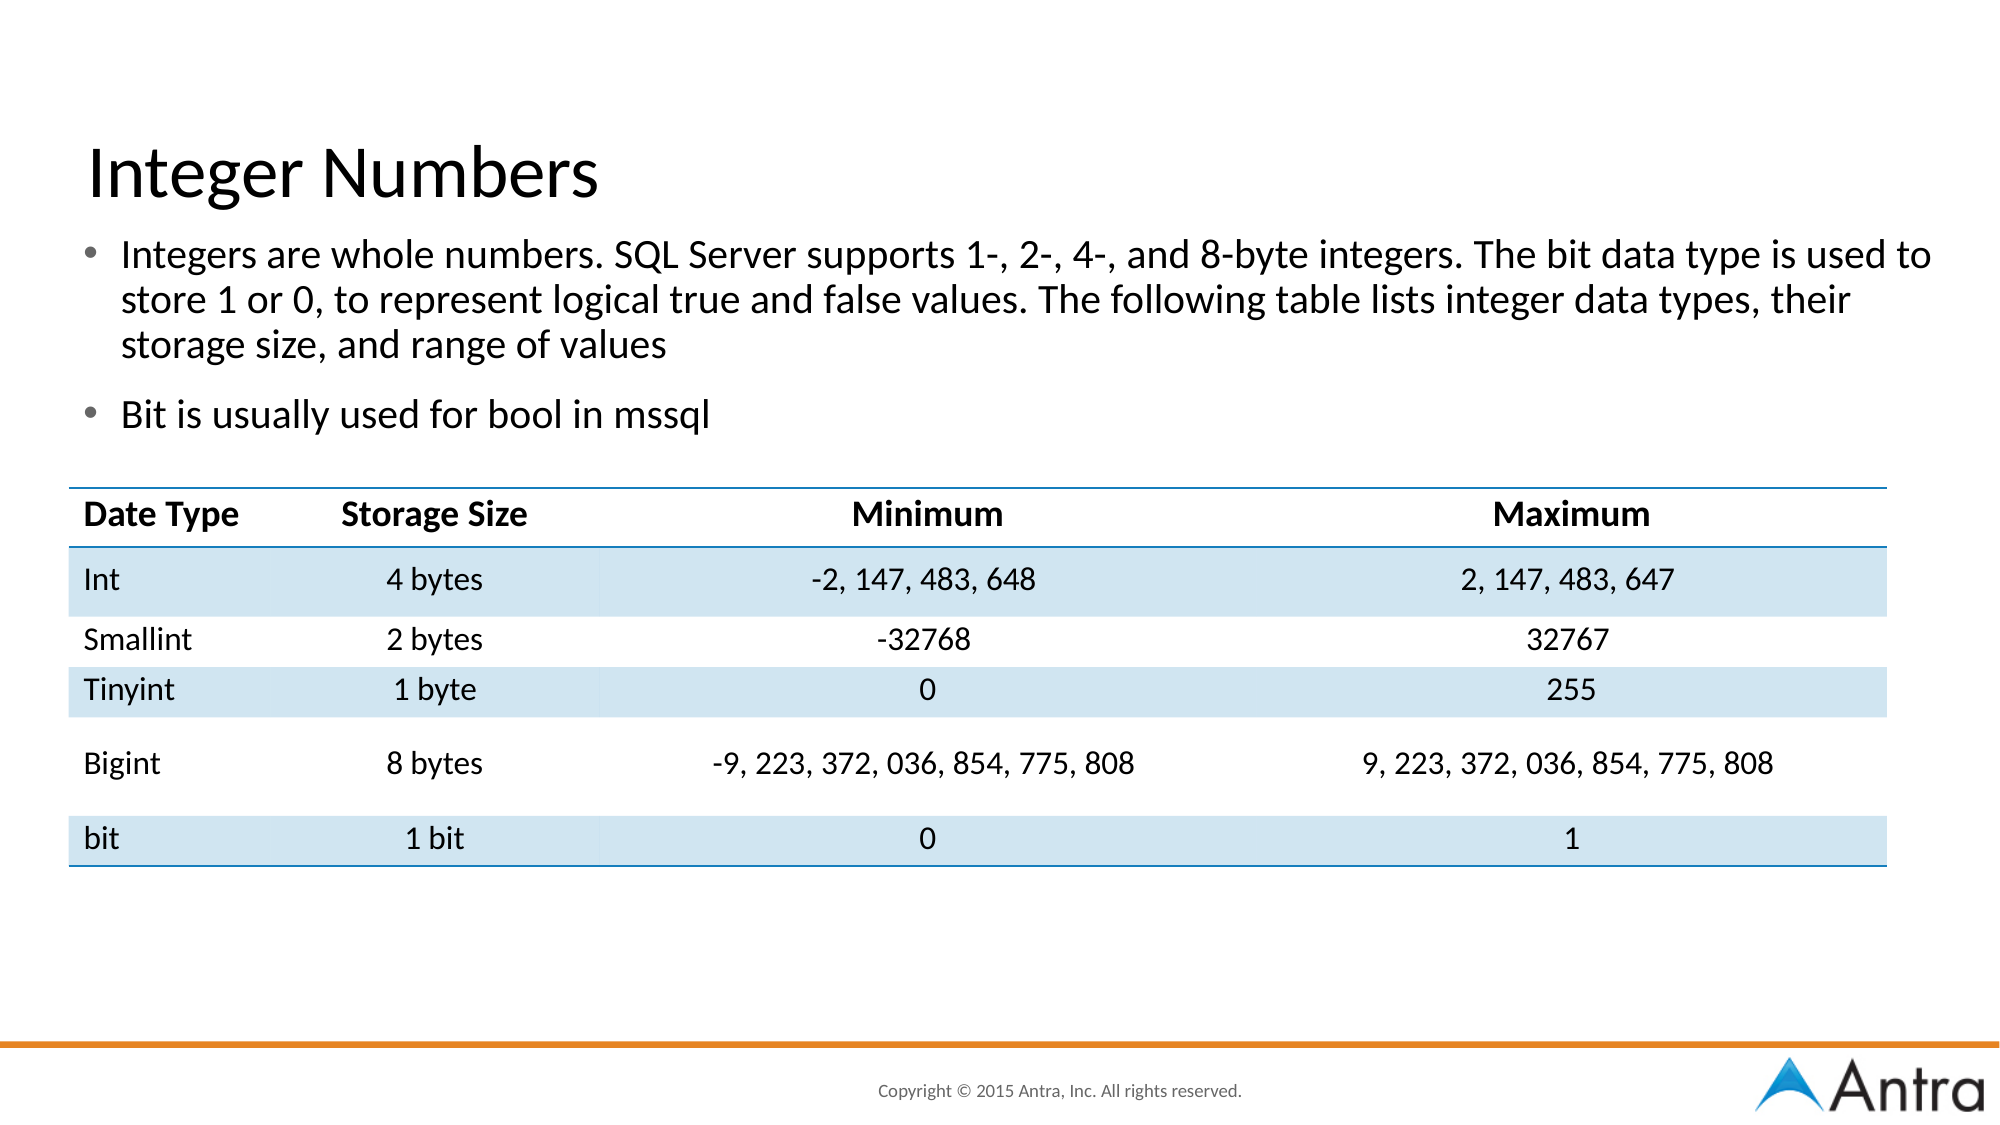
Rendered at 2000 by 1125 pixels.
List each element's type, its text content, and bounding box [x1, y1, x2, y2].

table_header Date Type [69, 489, 271, 546]
table_header Maximum [1256, 489, 1887, 546]
table_cell Smallint [69, 617, 271, 667]
table_cell 0 [599, 816, 1256, 865]
table_cell -9, 223, 372, 036, 854, 775, 808 [599, 717, 1256, 816]
table_cell Bigint [69, 717, 271, 816]
table_cell 4 bytes [271, 548, 599, 617]
table_cell 1 bit [271, 816, 599, 865]
picture [1744, 1048, 1994, 1122]
table_cell 255 [1256, 667, 1887, 717]
table_header Minimum [599, 489, 1256, 546]
table_cell 1 [1256, 816, 1887, 865]
table_cell -2, 147, 483, 648 [599, 548, 1256, 617]
title Integer Numbers [87, 66, 1913, 213]
list Integers are whole numbers. SQL Server supports 1-, 2-, 4-, and 8-byte integers. The bit data type is used to store 1 or 0, to represent logical true and false values. The following table lists integer data types, their storage size, and range of values Bit is usually used for bool in mssql [83, 232, 1960, 488]
table_cell Int [69, 548, 271, 617]
table_cell 0 [599, 667, 1256, 717]
table_cell Tinyint [69, 667, 271, 717]
table_cell -32768 [599, 617, 1256, 667]
table_cell 2 bytes [271, 617, 599, 667]
table_cell bit [69, 816, 271, 865]
table_cell 8 bytes [271, 717, 599, 816]
table_cell 2, 147, 483, 647 [1256, 548, 1887, 617]
table_cell 9, 223, 372, 036, 854, 775, 808 [1256, 717, 1887, 816]
table_cell 32767 [1256, 617, 1887, 667]
table_header Storage Size [271, 489, 599, 546]
table_cell 1 byte [271, 667, 599, 717]
